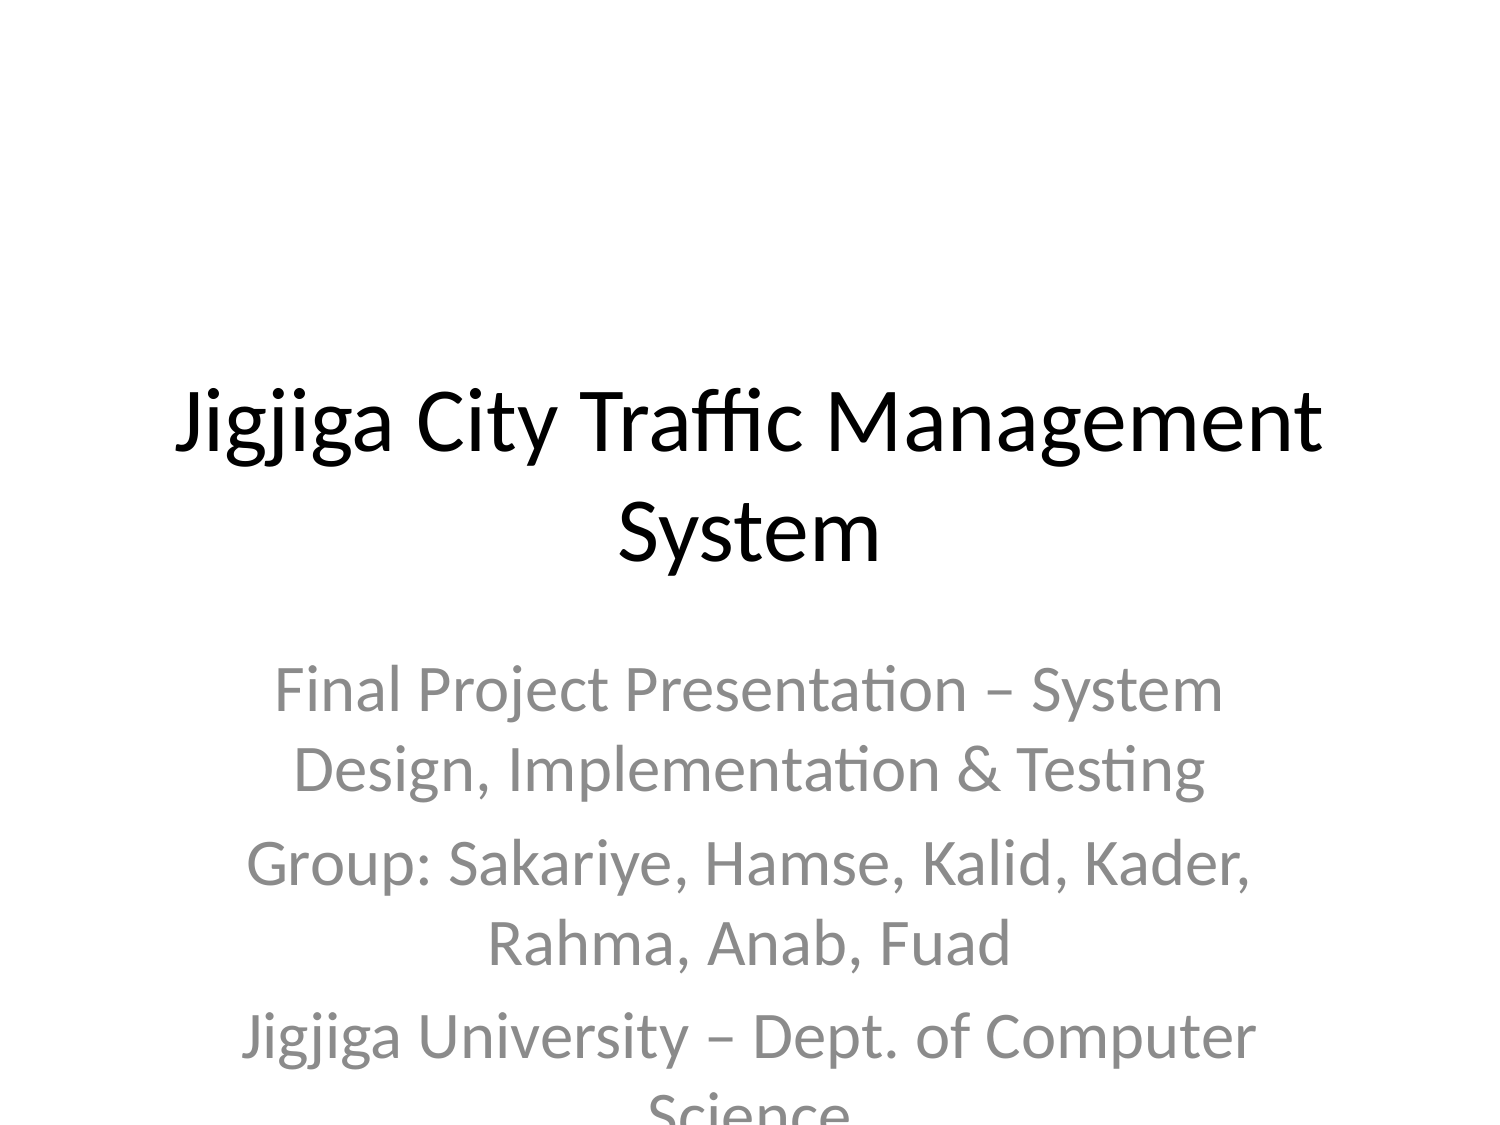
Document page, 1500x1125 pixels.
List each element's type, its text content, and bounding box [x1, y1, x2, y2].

subtitle Final Project Presentation – System Design, Implementation & Testing Group: Sakariye, Hamse, Kalid, Kader, Rahma, Anab, Fuad Jigjiga University – Dept. of Computer Science June 2025 [225, 637, 1275, 925]
title Jigjiga City Traffic Management System [112, 349, 1388, 591]
